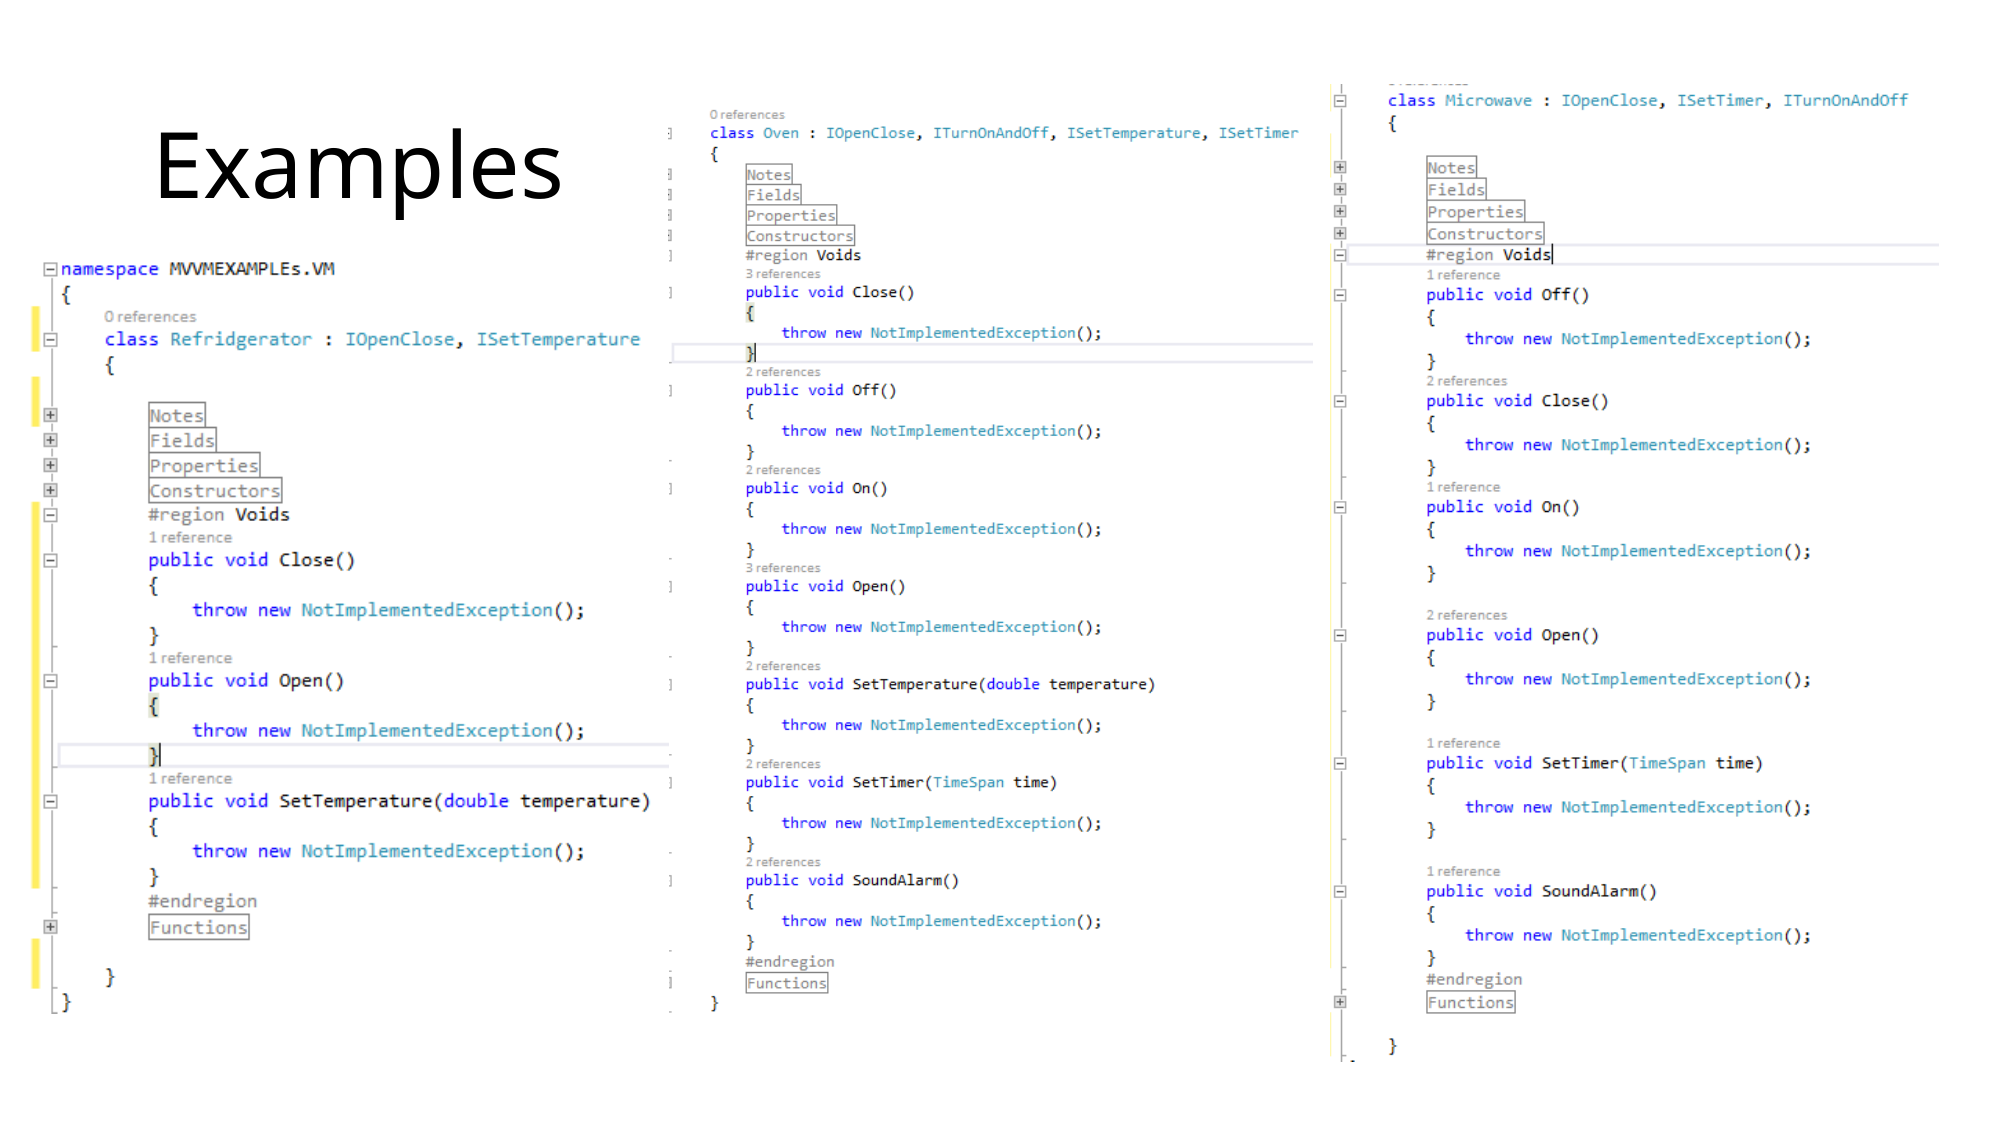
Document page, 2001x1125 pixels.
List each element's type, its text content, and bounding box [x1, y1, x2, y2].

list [668, 105, 1313, 1014]
picture [1330, 84, 1939, 1062]
picture [0, 247, 669, 1014]
title Examples [137, 59, 1863, 278]
